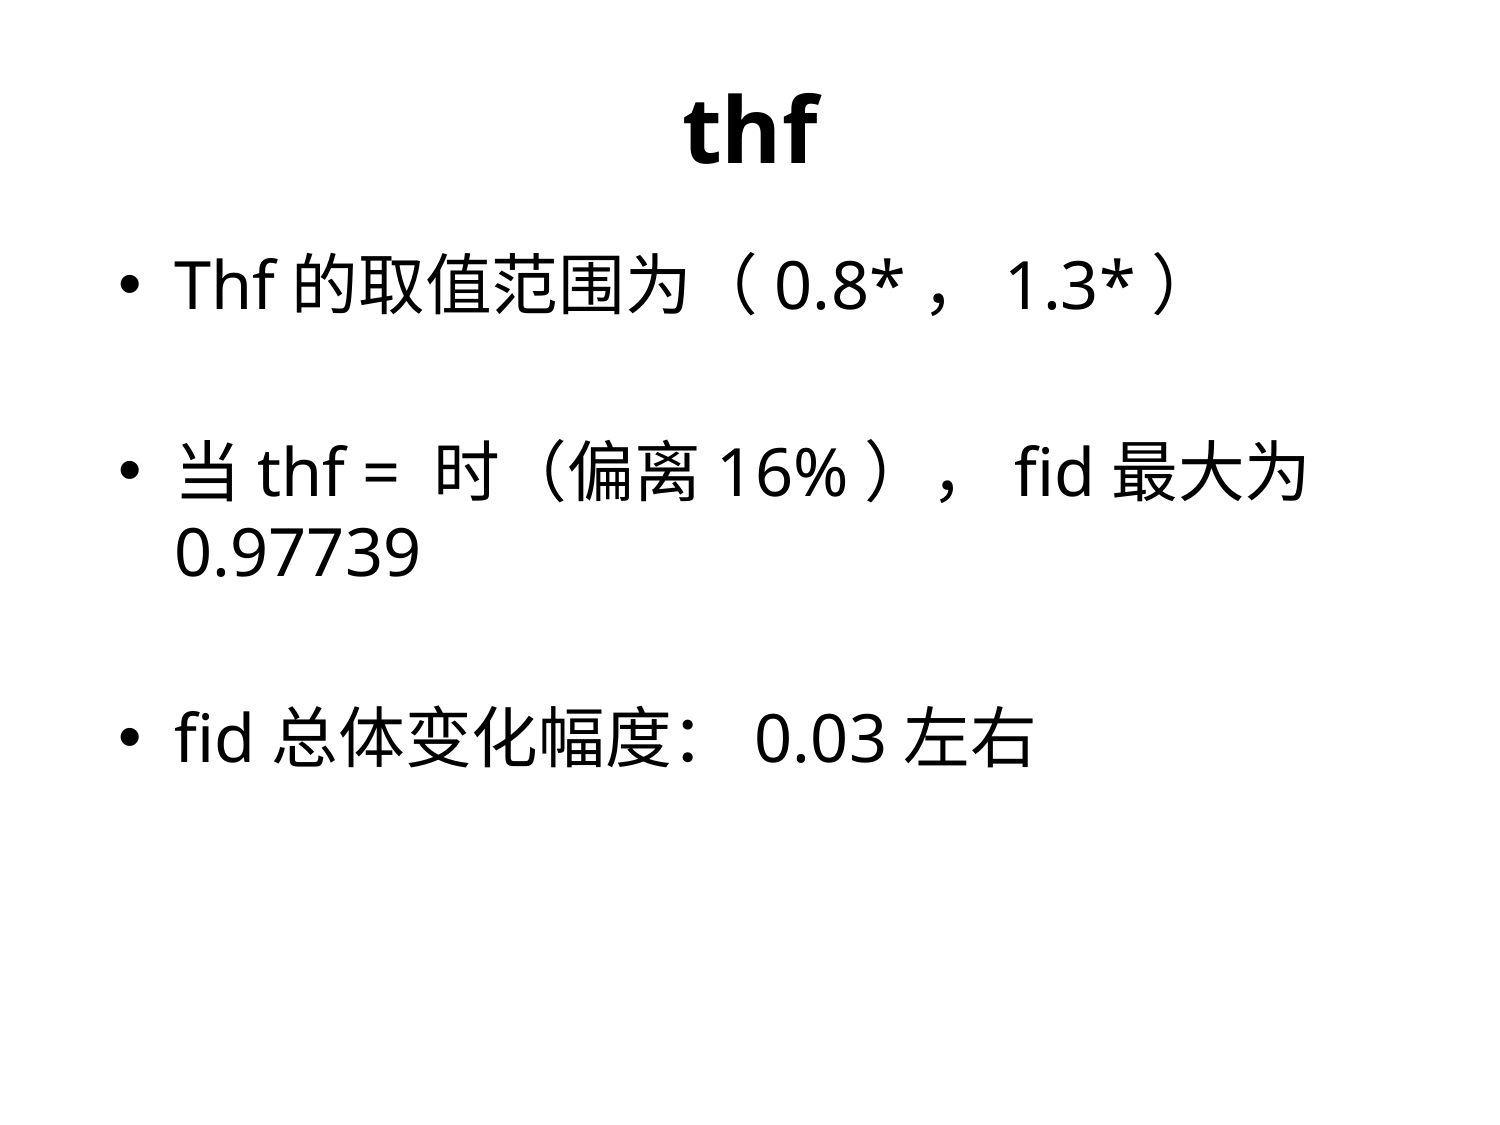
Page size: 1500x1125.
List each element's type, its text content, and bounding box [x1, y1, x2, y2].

title thf [103, 59, 1397, 194]
